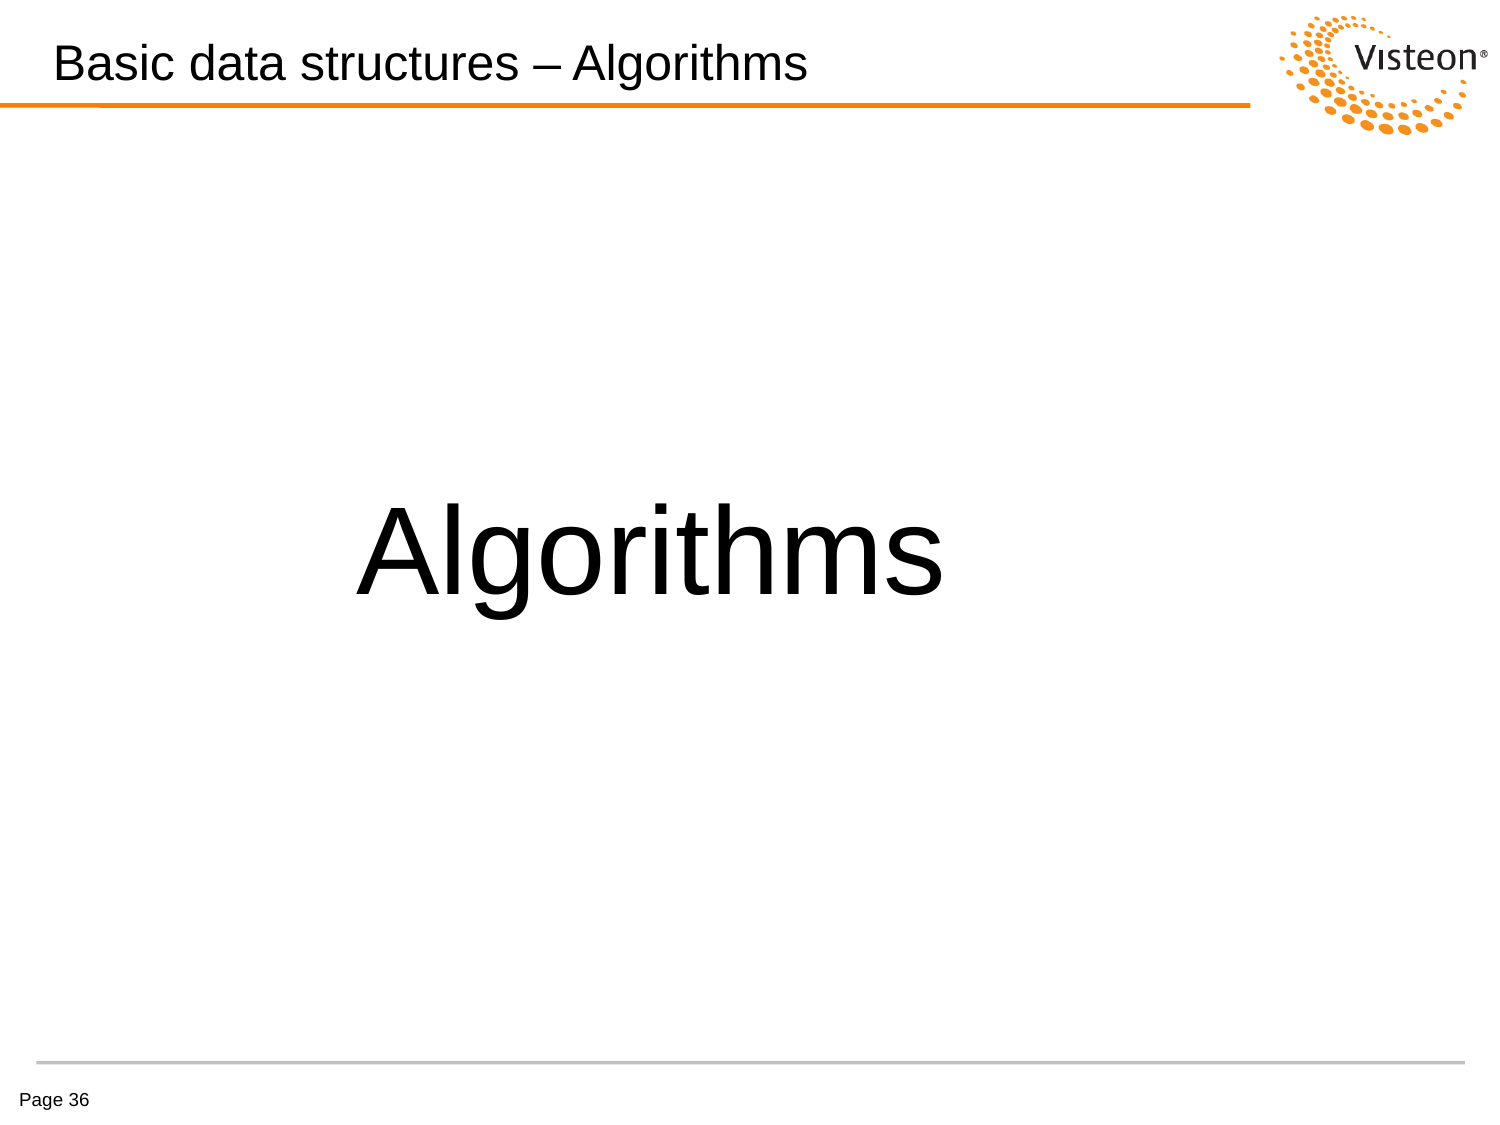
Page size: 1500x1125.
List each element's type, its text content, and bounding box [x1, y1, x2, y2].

picture [1275, 6, 1492, 145]
slide_number Page 36 [4, 1079, 185, 1125]
title Basic data structures – Algorithms [52, 20, 1251, 91]
text_box Algorithms [341, 462, 962, 628]
